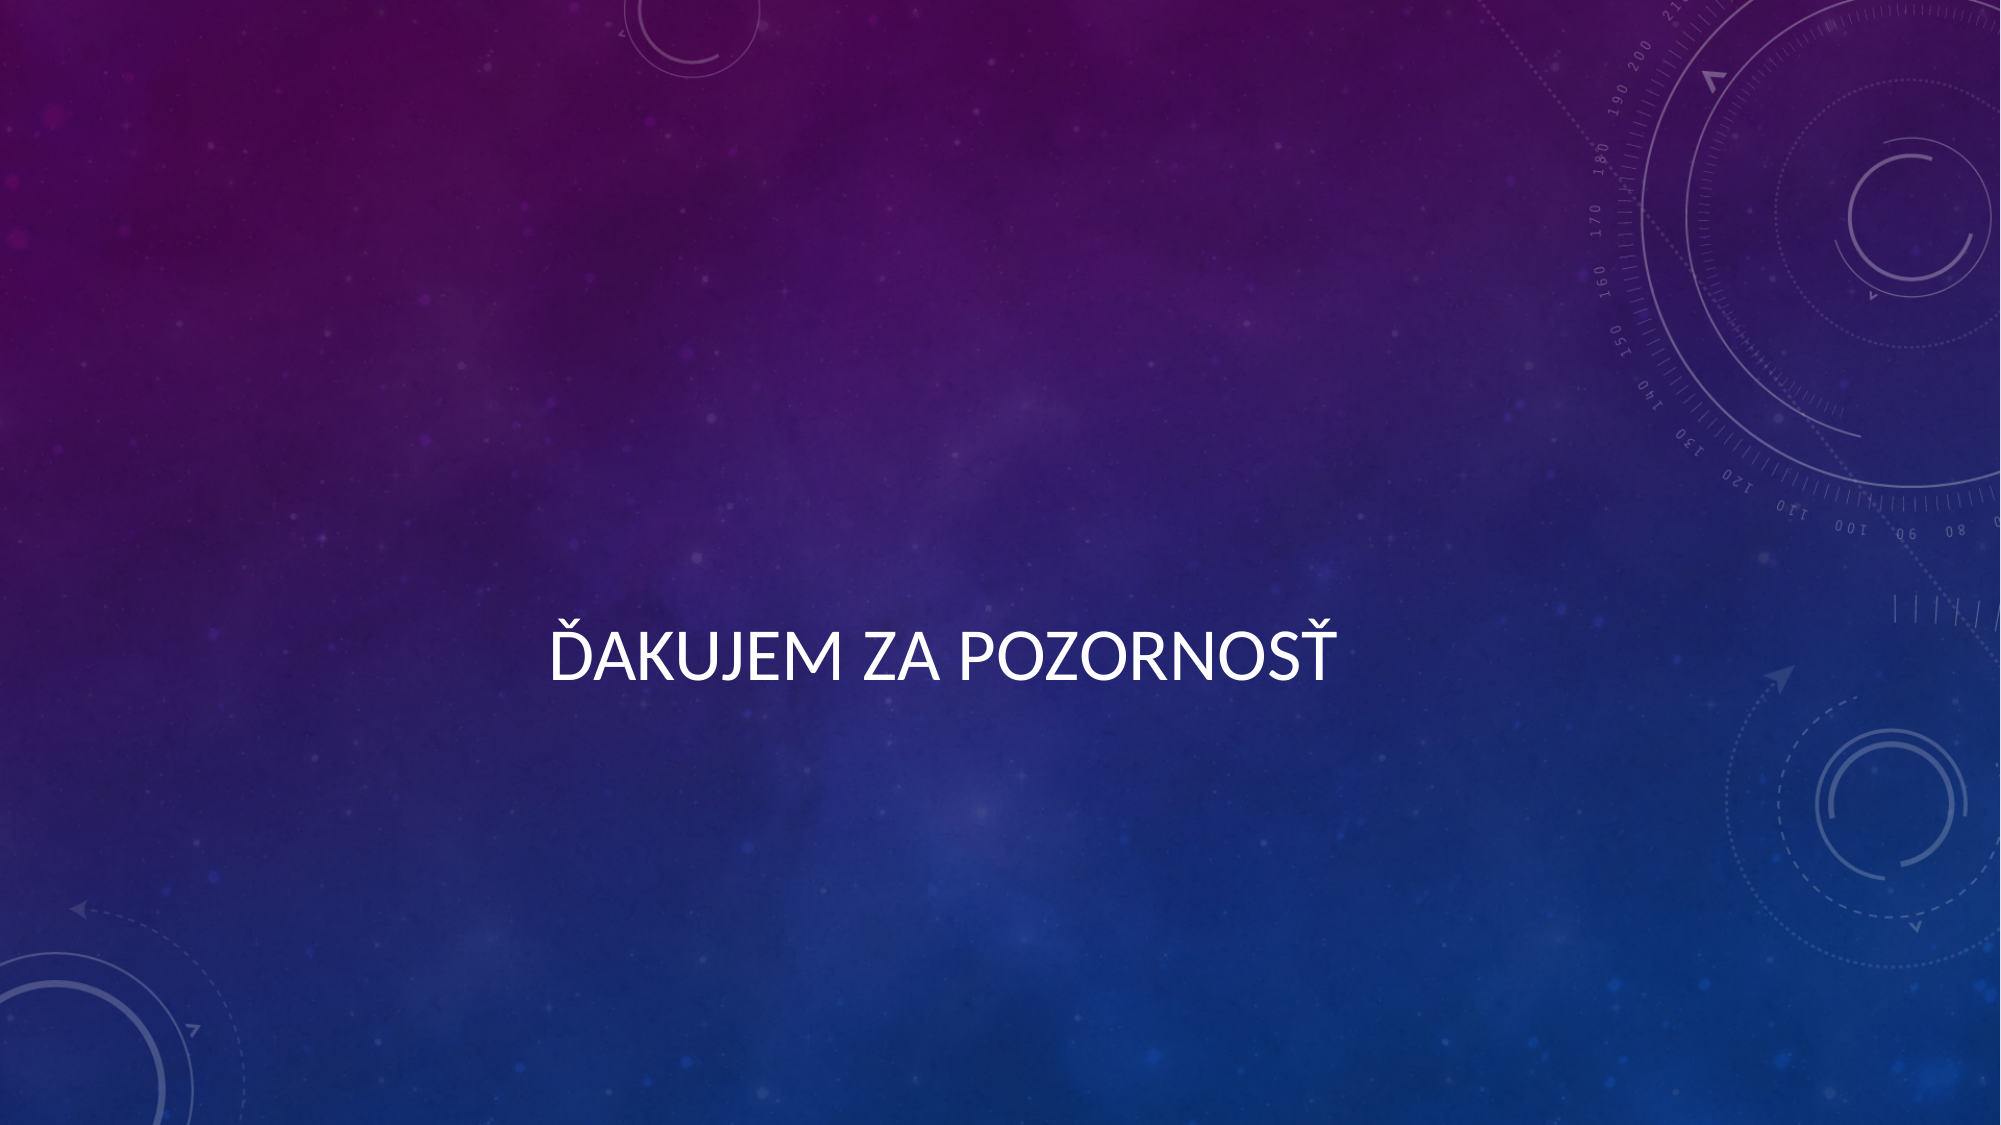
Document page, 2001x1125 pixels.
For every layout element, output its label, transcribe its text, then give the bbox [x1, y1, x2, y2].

picture [0, 0, 2001, 1125]
list ĎAKUJEM ZA POZORNOSŤ [112, 351, 1775, 950]
